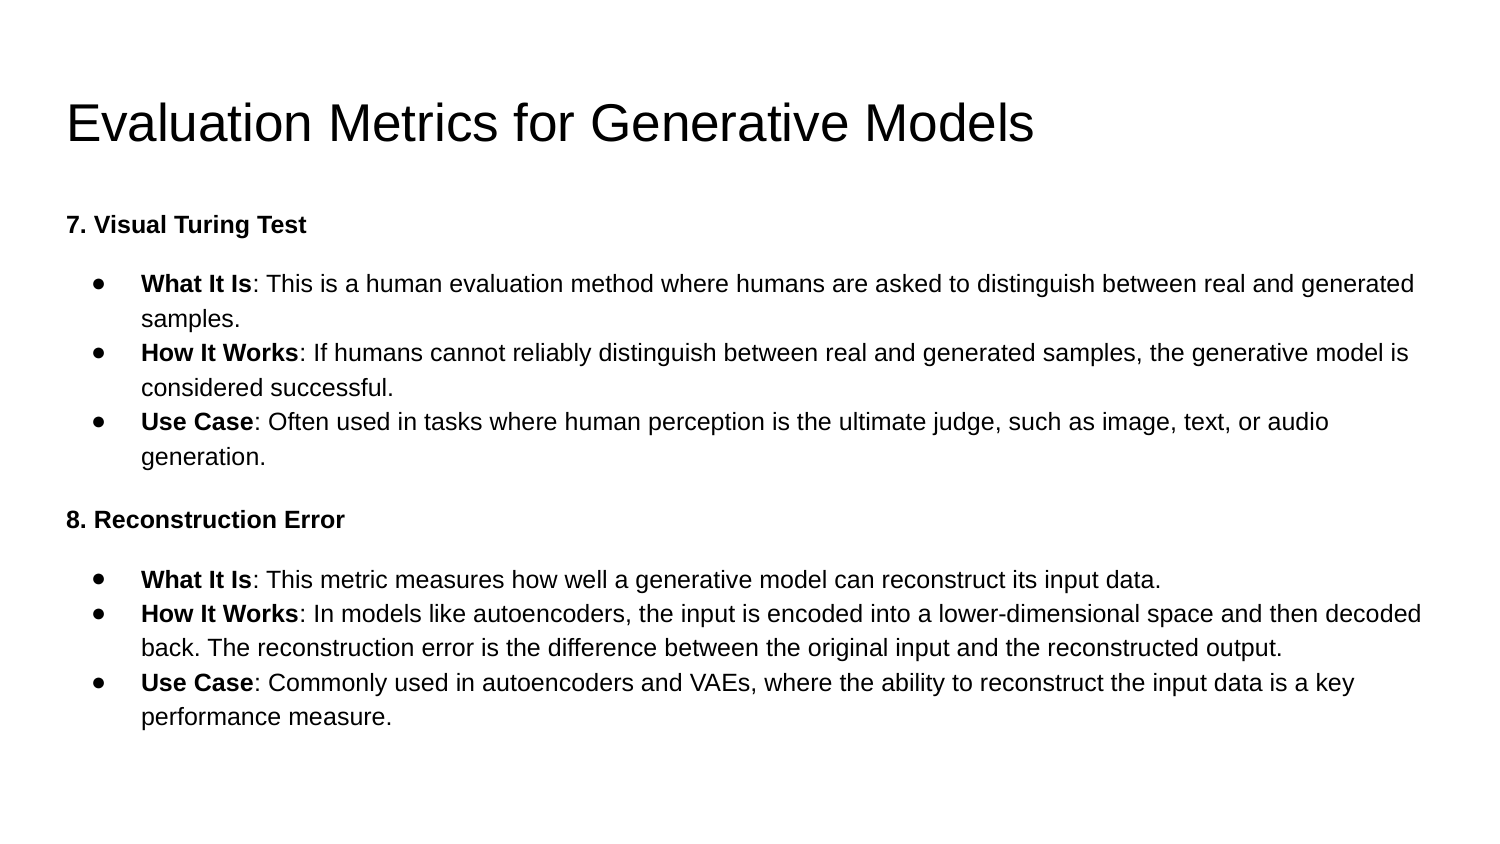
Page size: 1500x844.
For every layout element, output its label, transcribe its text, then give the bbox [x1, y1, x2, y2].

title Evaluation Metrics for Generative Models [51, 72, 1449, 167]
list 7. Visual Turing Test What It Is: This is a human evaluation method where humans are asked to distinguish between real and generated samples. How It Works: If humans cannot reliably distinguish between real and generated samples, the generative model is considered successful. Use Case: Often used in tasks where human perception is the ultimate judge, such as image, text, or audio generation. 8. Reconstruction Error What It Is: This metric measures how well a generative model can reconstruct its input data. How It Works: In models like autoencoders, the input is encoded into a lower-dimensional space and then decoded back. The reconstruction error is the difference between the original input and the reconstructed output. Use Case: Commonly used in autoencoders and VAEs, where the ability to reconstruct the input data is a key performance measure. [51, 189, 1449, 750]
